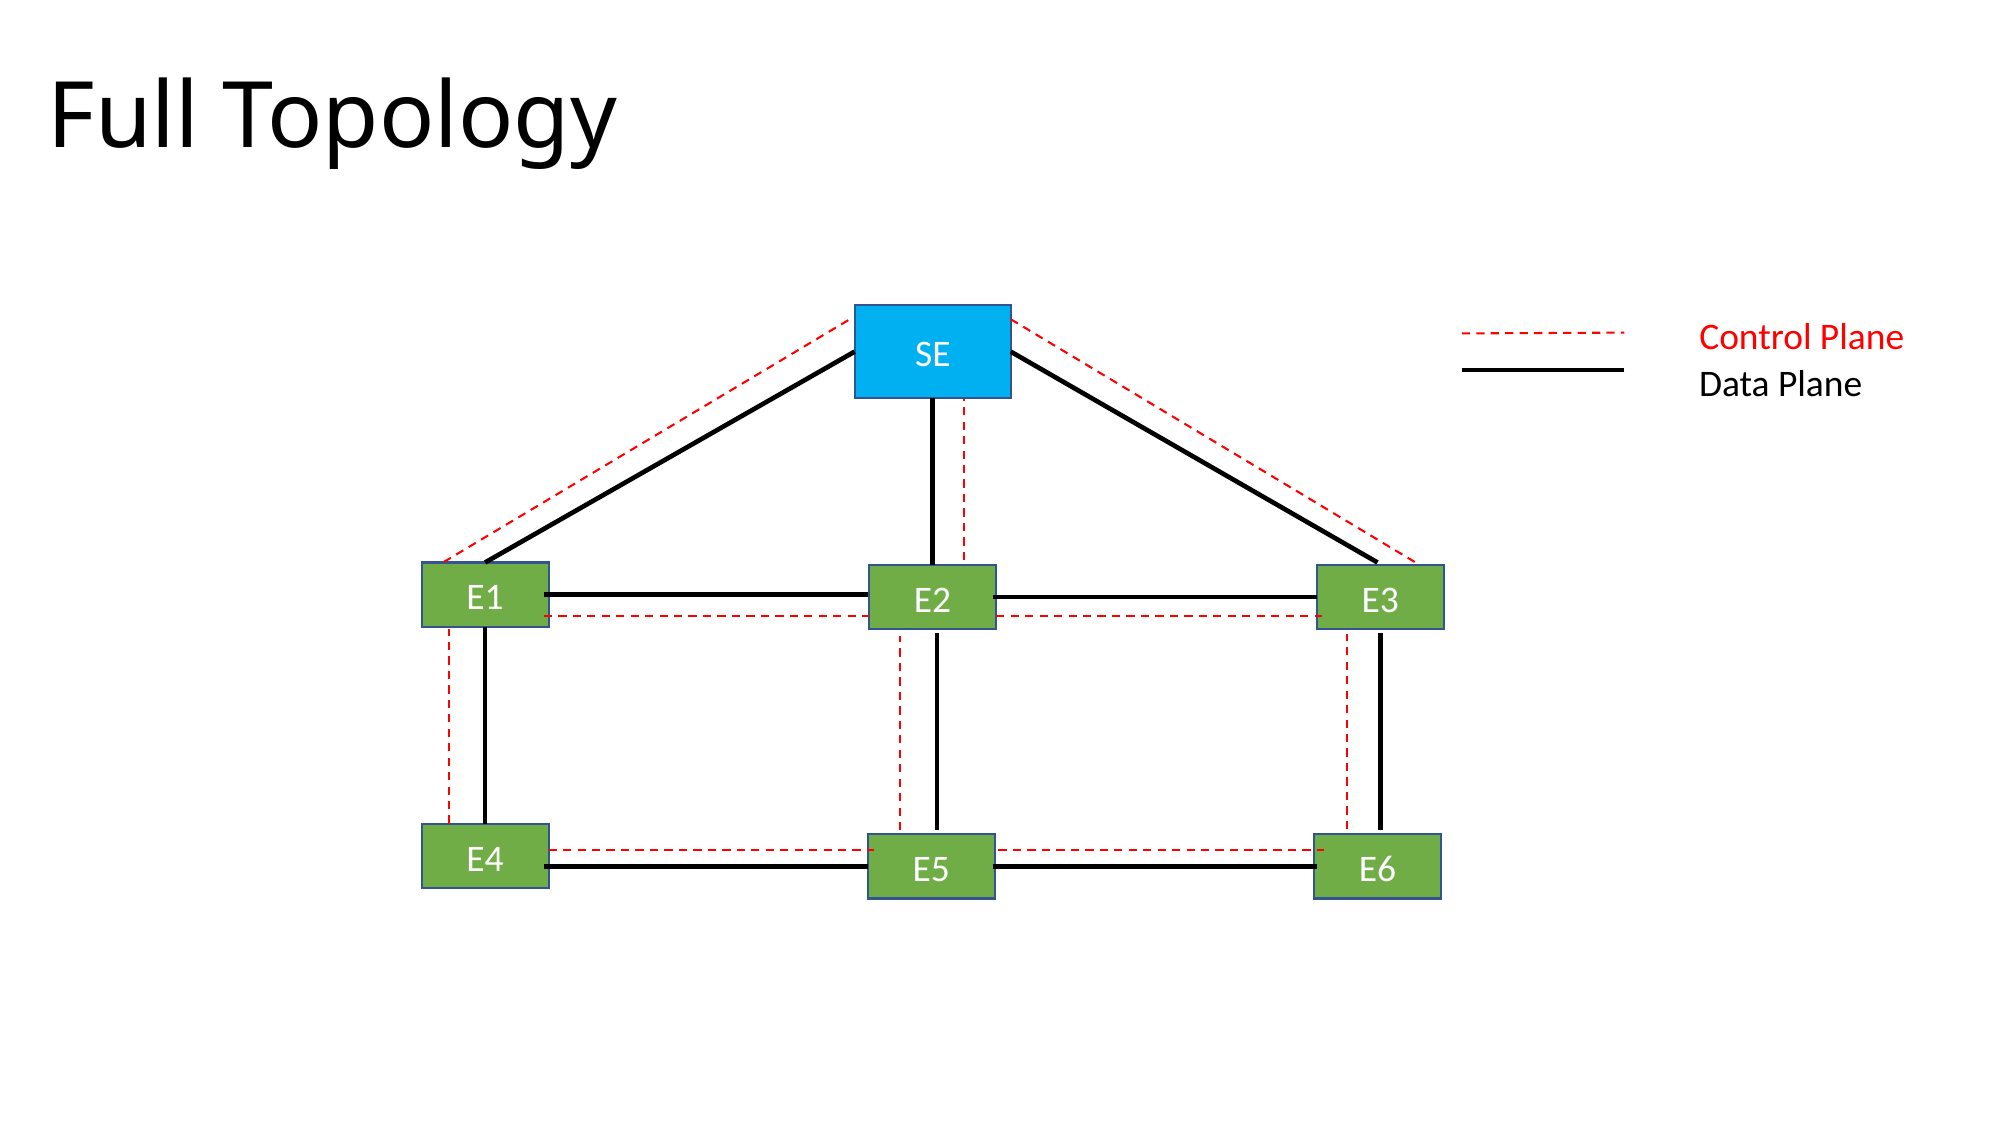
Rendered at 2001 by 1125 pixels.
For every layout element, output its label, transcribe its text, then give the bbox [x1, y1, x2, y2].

text_box SE [854, 304, 1012, 399]
text_box E3 [1316, 564, 1445, 630]
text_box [443, 319, 850, 562]
text_box Control Plane [1684, 304, 1920, 364]
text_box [1010, 319, 1415, 562]
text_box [485, 351, 855, 563]
text_box E4 [421, 823, 550, 889]
title Full Topology [32, 9, 1758, 227]
text_box E1 [421, 561, 550, 628]
text_box Data Plane [1684, 351, 1878, 412]
text_box E2 [868, 564, 997, 630]
text_box E6 [1313, 833, 1442, 900]
text_box E5 [867, 833, 996, 900]
